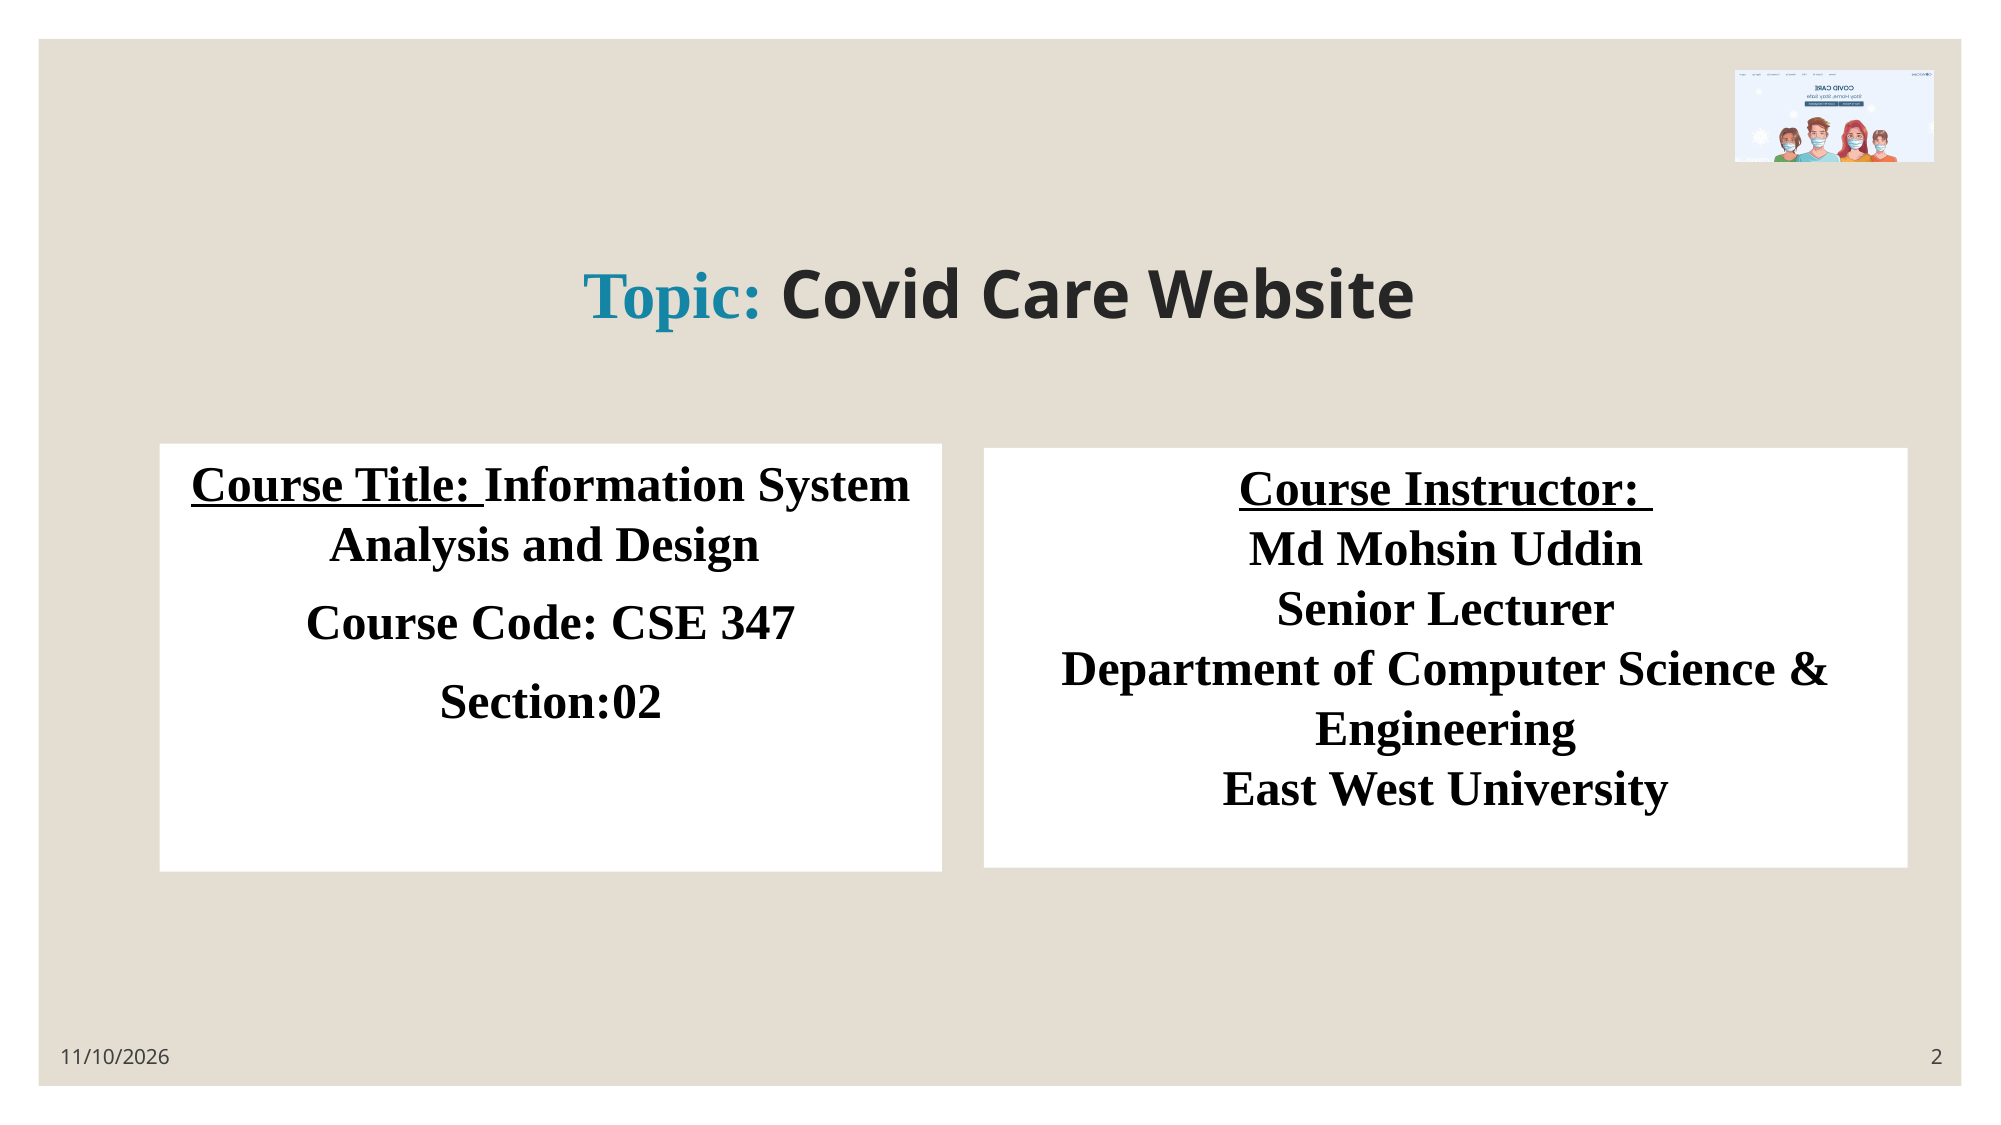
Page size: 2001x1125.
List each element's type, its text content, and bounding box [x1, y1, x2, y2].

title Topic: Covid Care Website [174, 184, 1825, 410]
text_box Course Instructor: Md Mohsin Uddin Senior Lecturer Department of Computer Science & Engineering East West University [983, 447, 1908, 868]
list Course Title: Information System Analysis and Design Course Code: CSE 347 Section:02 [159, 443, 942, 872]
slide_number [45, 1034, 495, 1080]
slide_number 2 [1717, 1034, 1958, 1080]
picture [1735, 70, 1934, 162]
